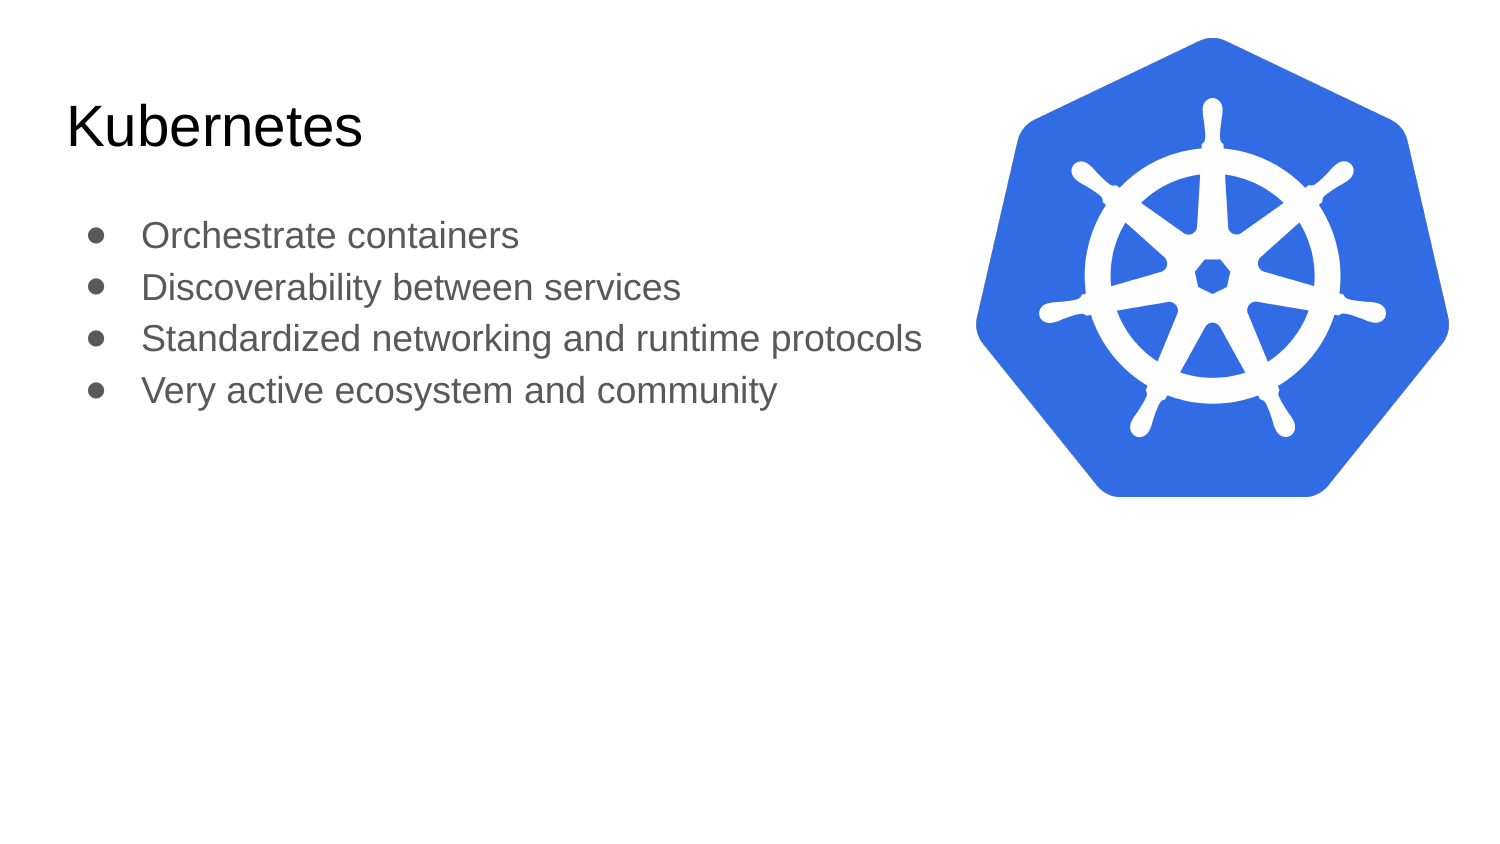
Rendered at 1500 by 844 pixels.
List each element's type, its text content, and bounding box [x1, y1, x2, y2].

picture [976, 38, 1450, 497]
list Orchestrate containers Discoverability between services Standardized networking and runtime protocols Very active ecosystem and community [51, 189, 1449, 750]
title Kubernetes [51, 72, 971, 167]
